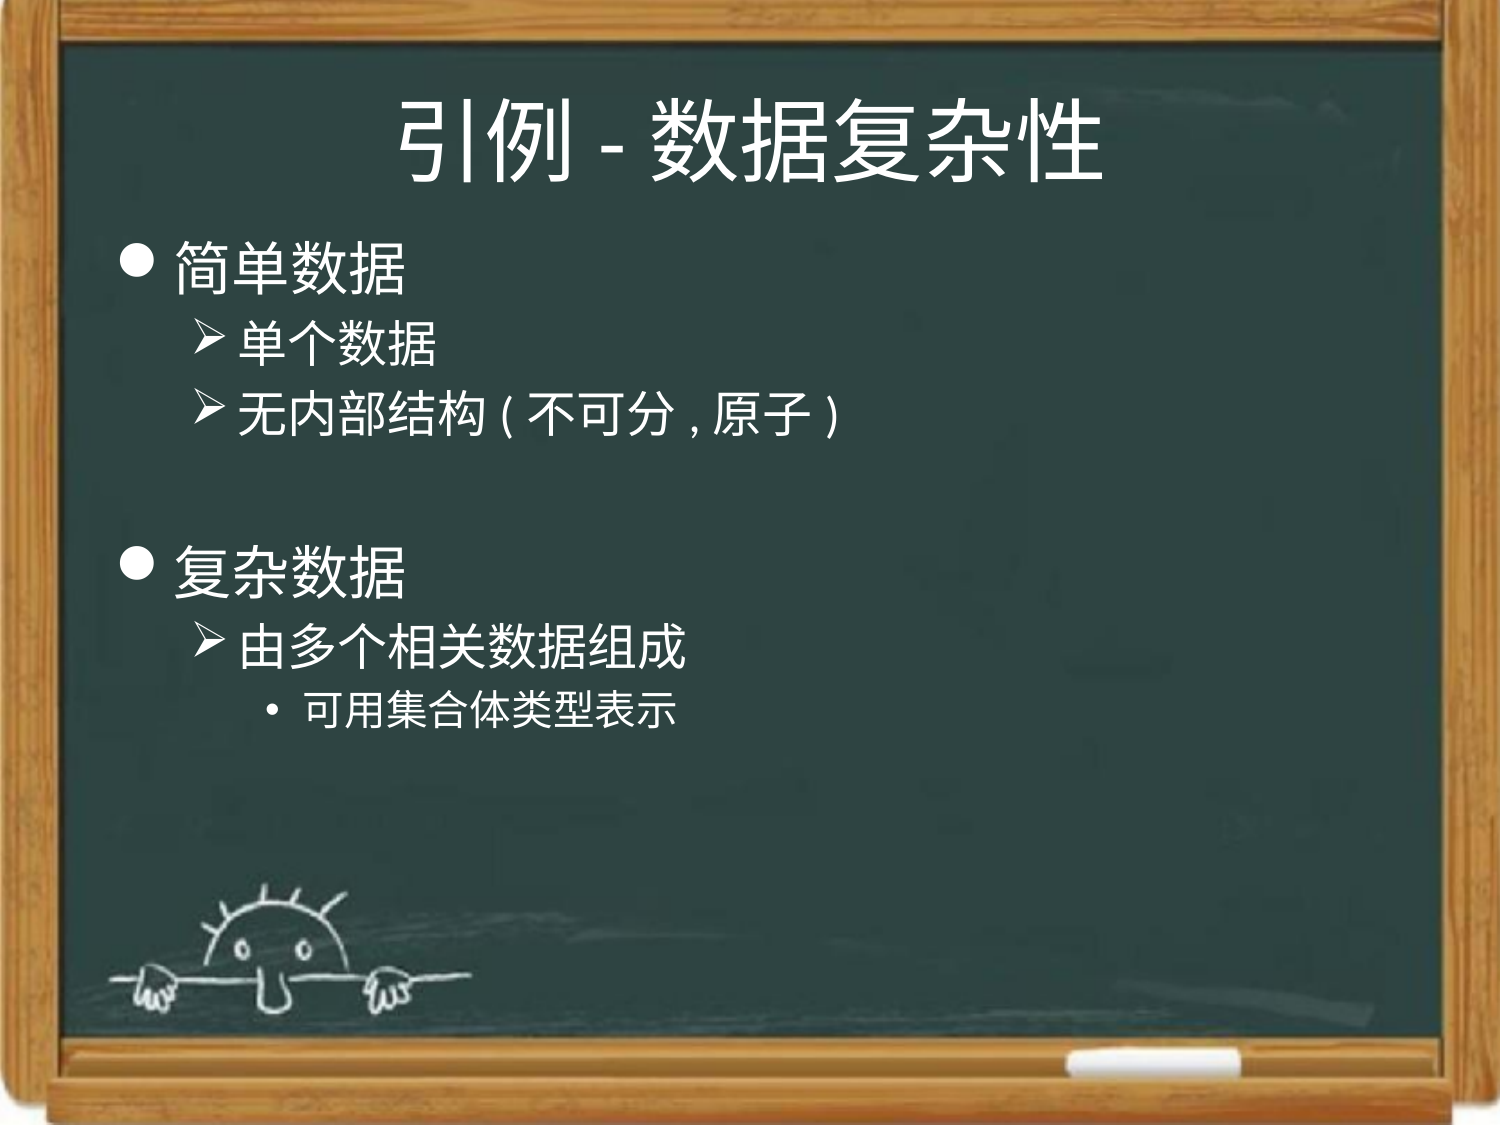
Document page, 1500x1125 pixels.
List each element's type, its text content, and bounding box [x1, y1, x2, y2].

title 引例-数据复杂性 [75, 45, 1425, 233]
list 简单数据 单个数据 无内部结构(不可分,原子) 复杂数据 由多个相关数据组成 可用集合体类型表示 [100, 224, 1400, 975]
picture [0, 0, 1500, 1125]
